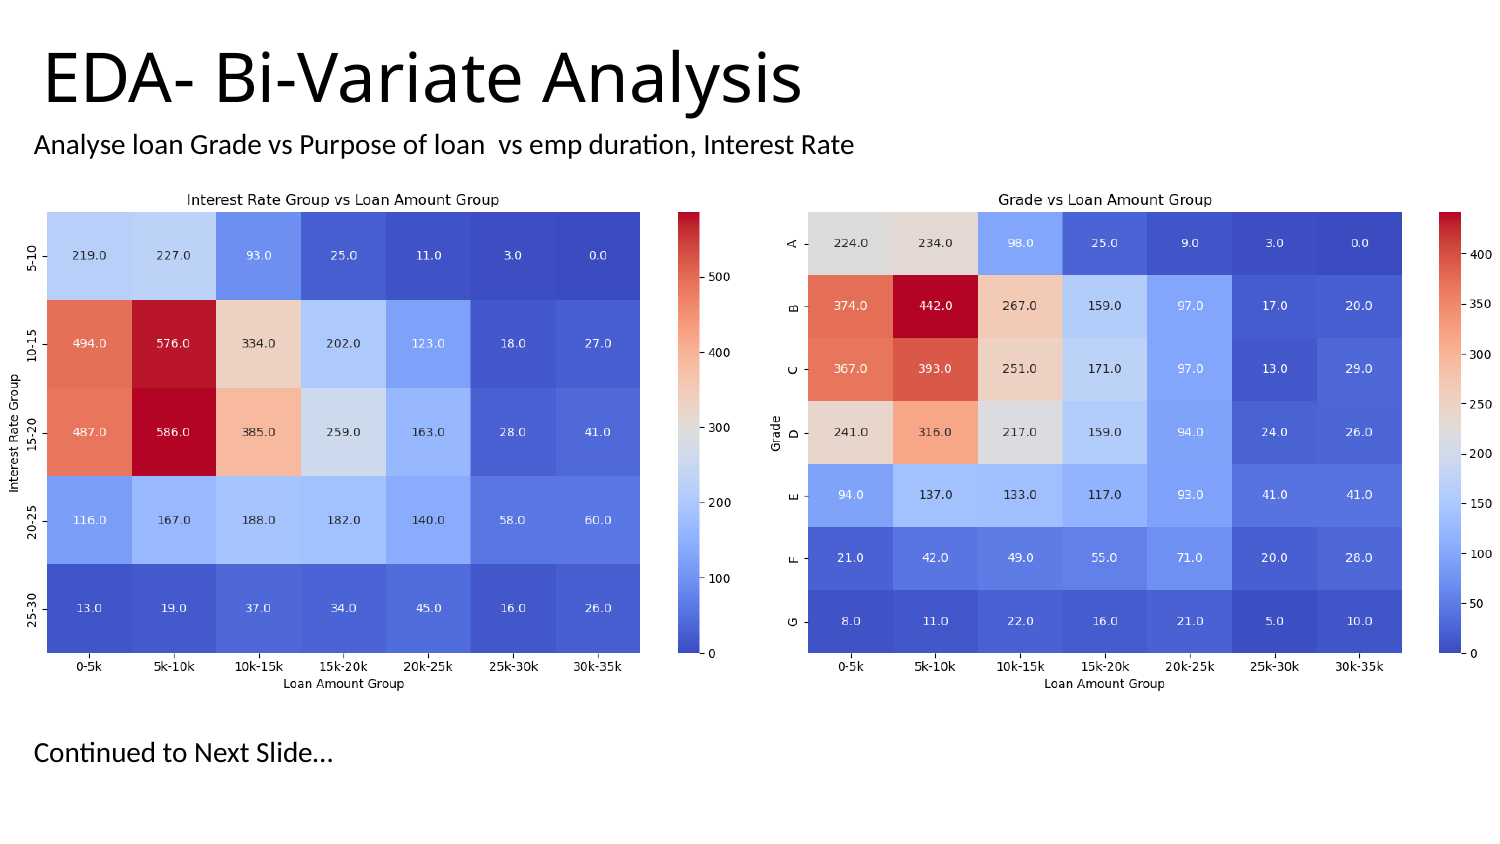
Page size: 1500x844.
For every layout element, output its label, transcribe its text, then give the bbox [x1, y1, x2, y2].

text_box Analyse loan Grade vs Purpose of loan vs emp duration, Interest Rate [18, 118, 1500, 168]
title EDA- Bi-Variate Analysis [26, 18, 1321, 118]
text_box Continued to Next Slide… [18, 725, 1451, 776]
picture [0, 185, 1500, 699]
